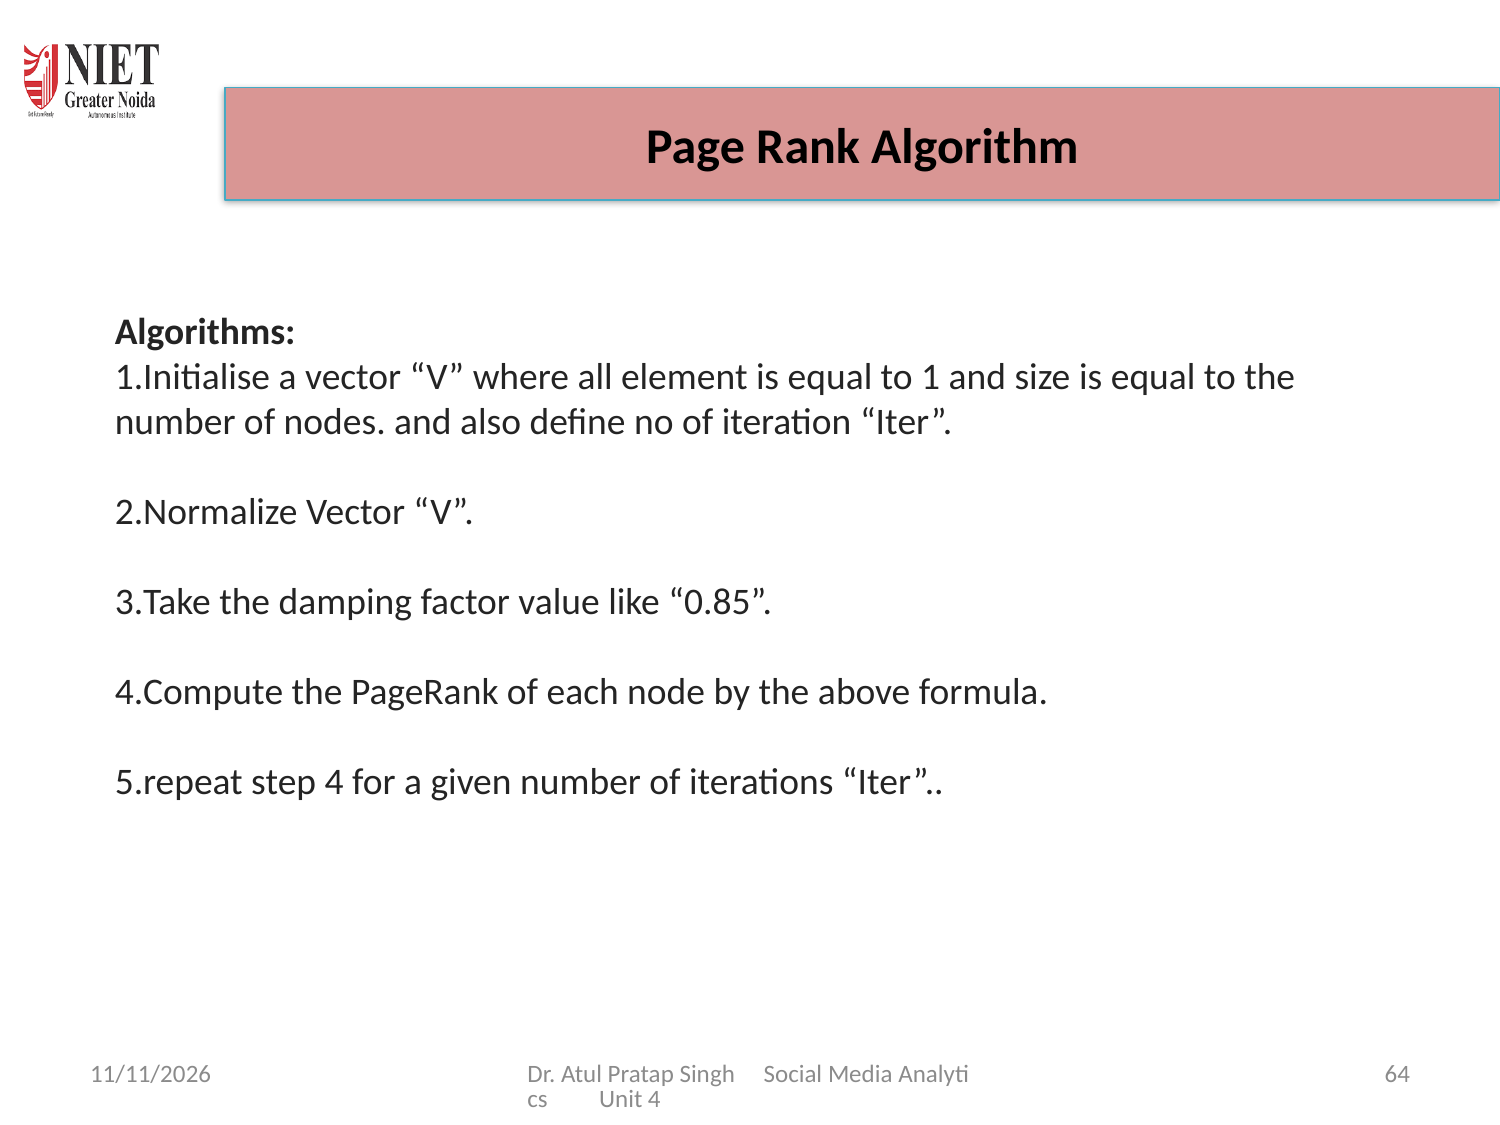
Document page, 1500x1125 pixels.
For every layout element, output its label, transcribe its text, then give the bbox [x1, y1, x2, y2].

text_box Page Rank Algorithm [224, 87, 1500, 201]
picture [0, 0, 188, 163]
slide_number 64 [1074, 1042, 1425, 1103]
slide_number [75, 1042, 425, 1103]
footer Dr. Atul Pratap Singh Social Media Analytics Unit 4 [512, 1042, 988, 1103]
text_box Algorithms: Initialise a vector “V” where all element is equal to 1 and size is equal to the number of nodes. and also define no of iteration “Iter”. Normalize Vector “V”. Take the damping factor value like “0.85”. Compute the PageRank of each node by the above formula. repeat step 4 for a given number of iterations “Iter”.. [99, 299, 1413, 810]
